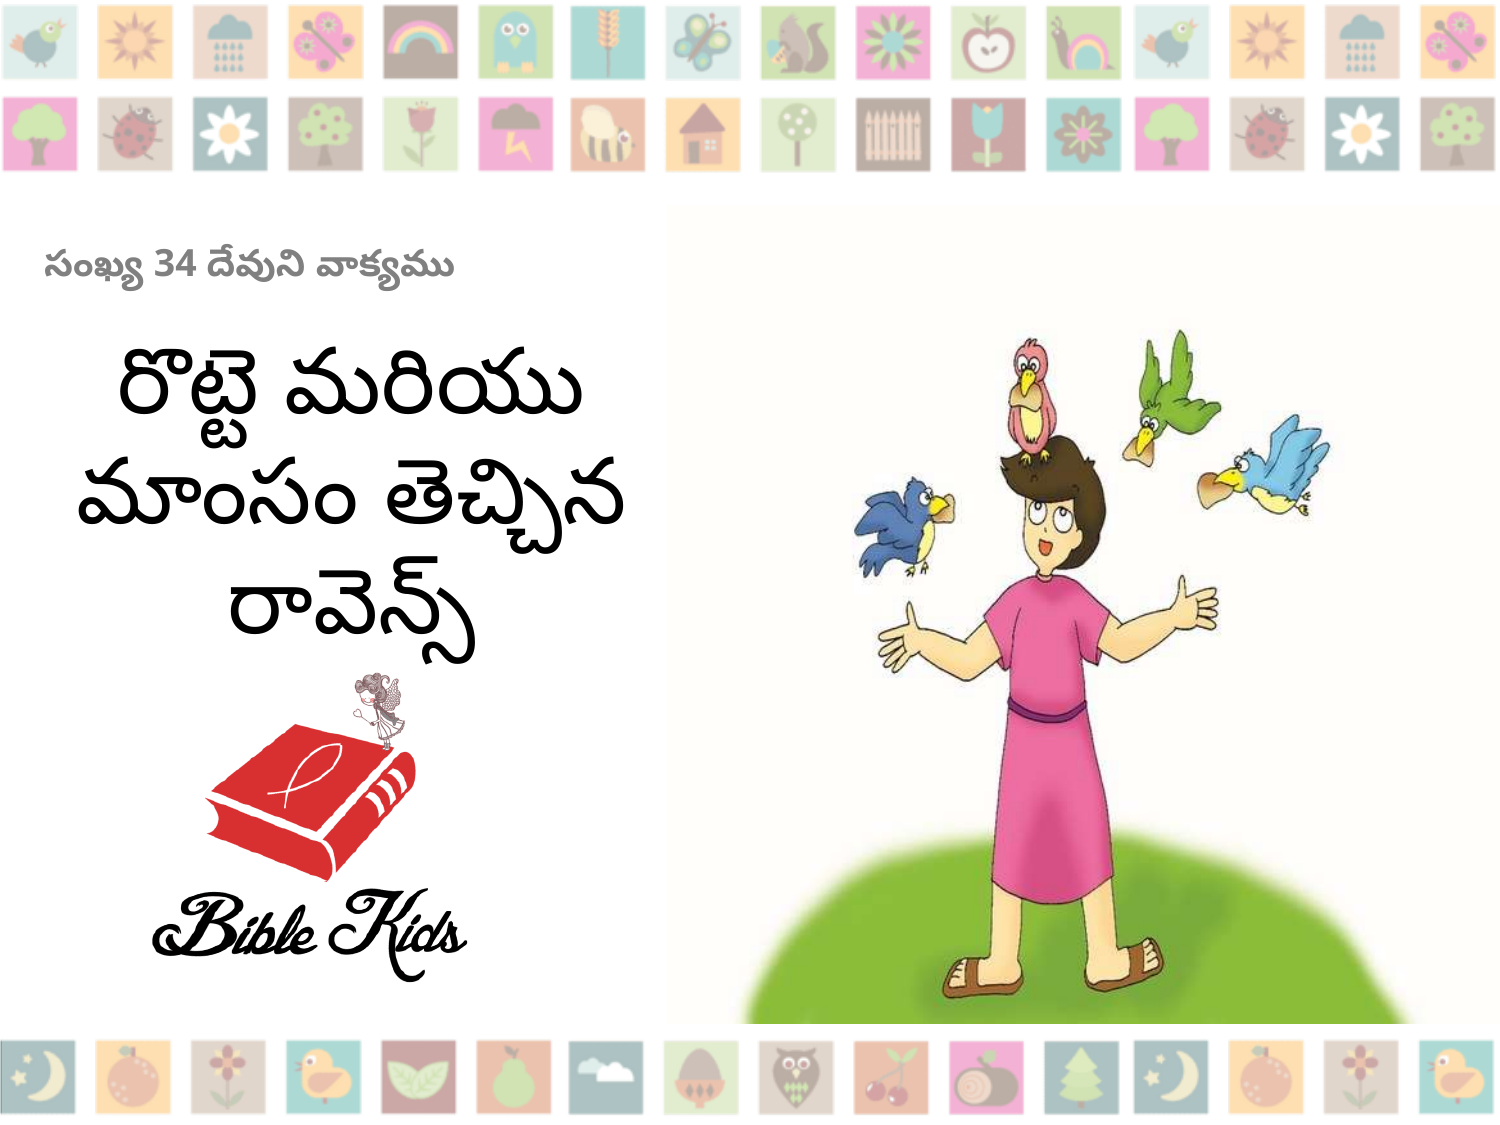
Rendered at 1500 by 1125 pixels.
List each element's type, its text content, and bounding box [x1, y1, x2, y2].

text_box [0, 3, 1500, 181]
text_box సంఖ్య 34 దేవుని వాక్యము [29, 231, 514, 292]
picture [129, 638, 500, 1007]
text_box రొట్టె మరియు మాంసం తెచ్చిన రావెన్స్ [29, 314, 661, 659]
picture [666, 204, 1500, 1024]
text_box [0, 1028, 1500, 1118]
